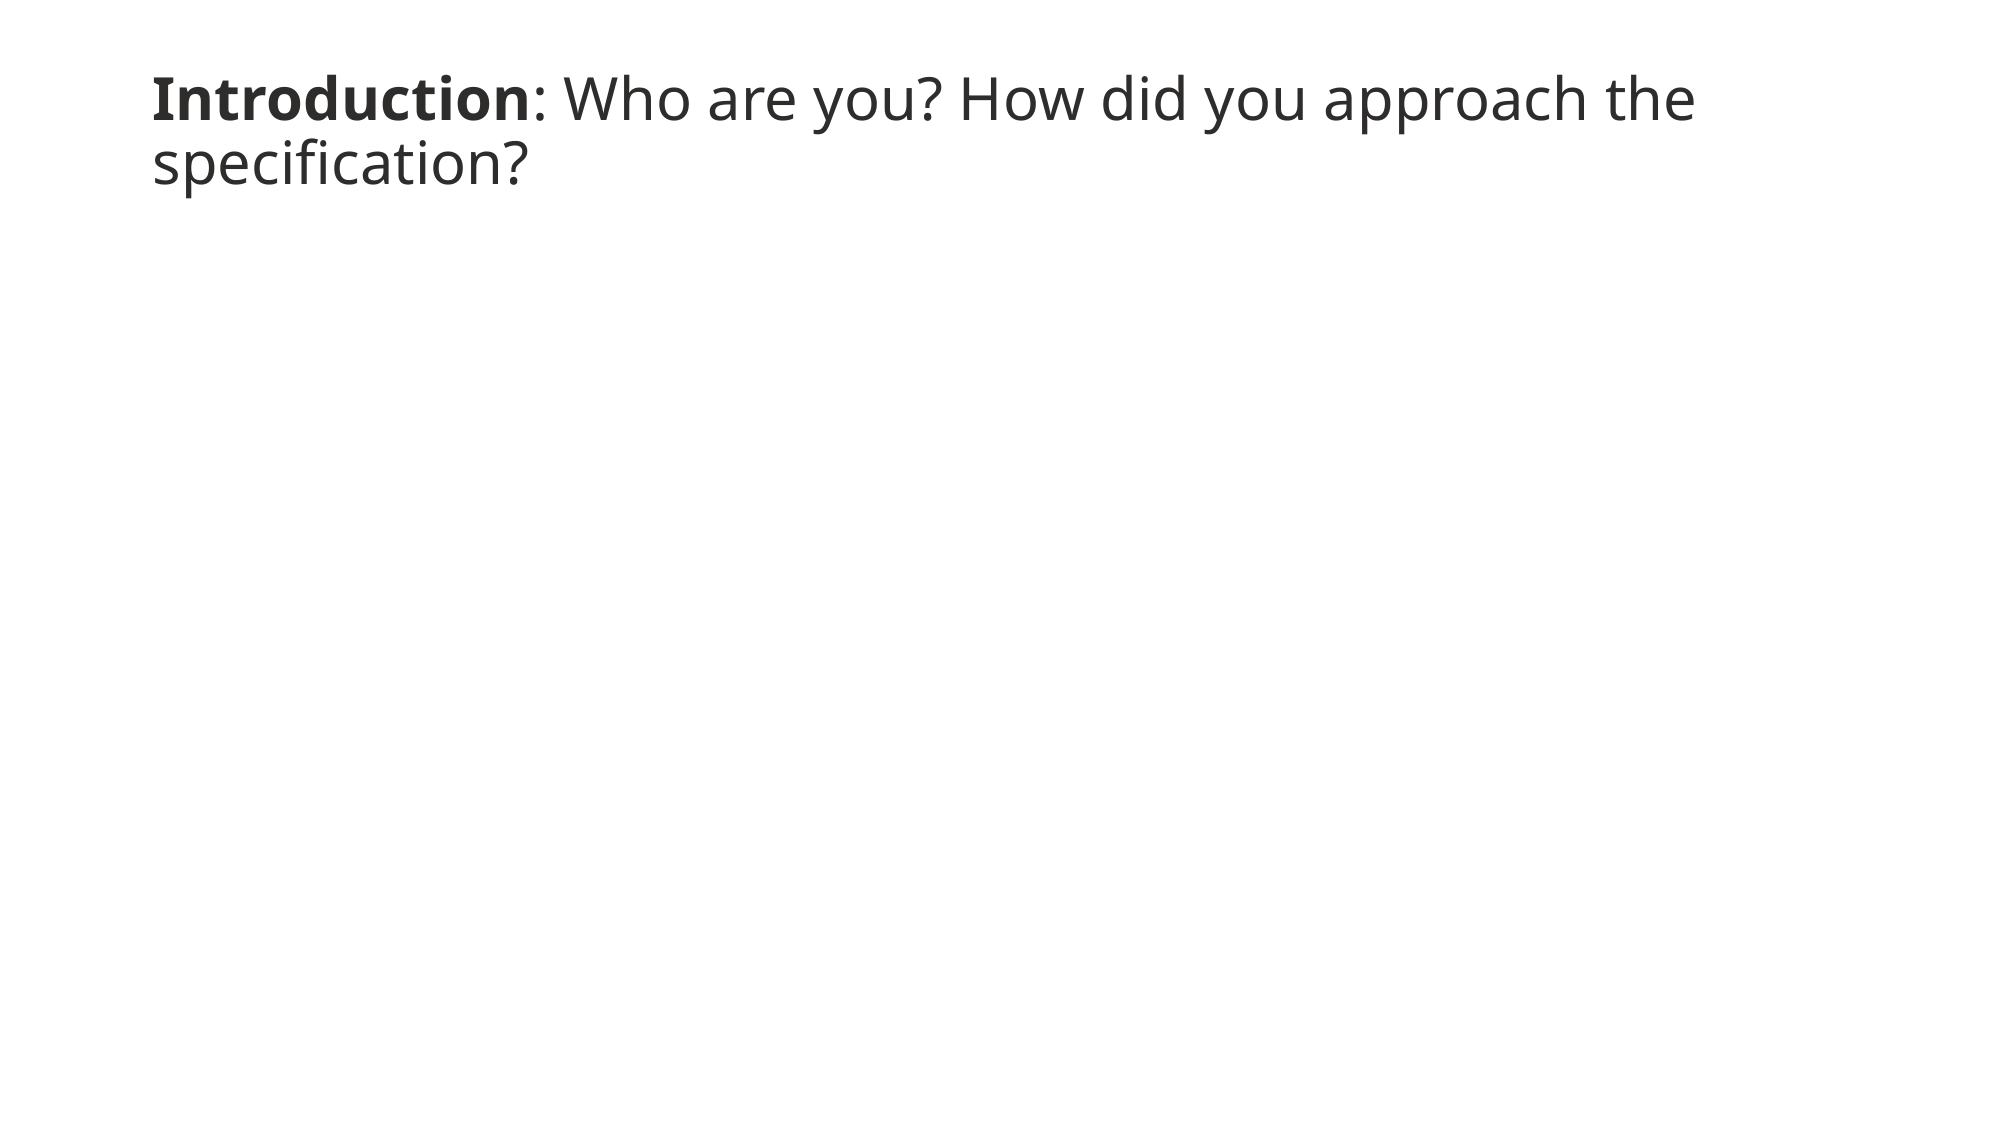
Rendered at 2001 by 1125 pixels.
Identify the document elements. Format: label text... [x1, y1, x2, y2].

title Introduction: Who are you? How did you approach the specification? [137, 59, 1863, 278]
